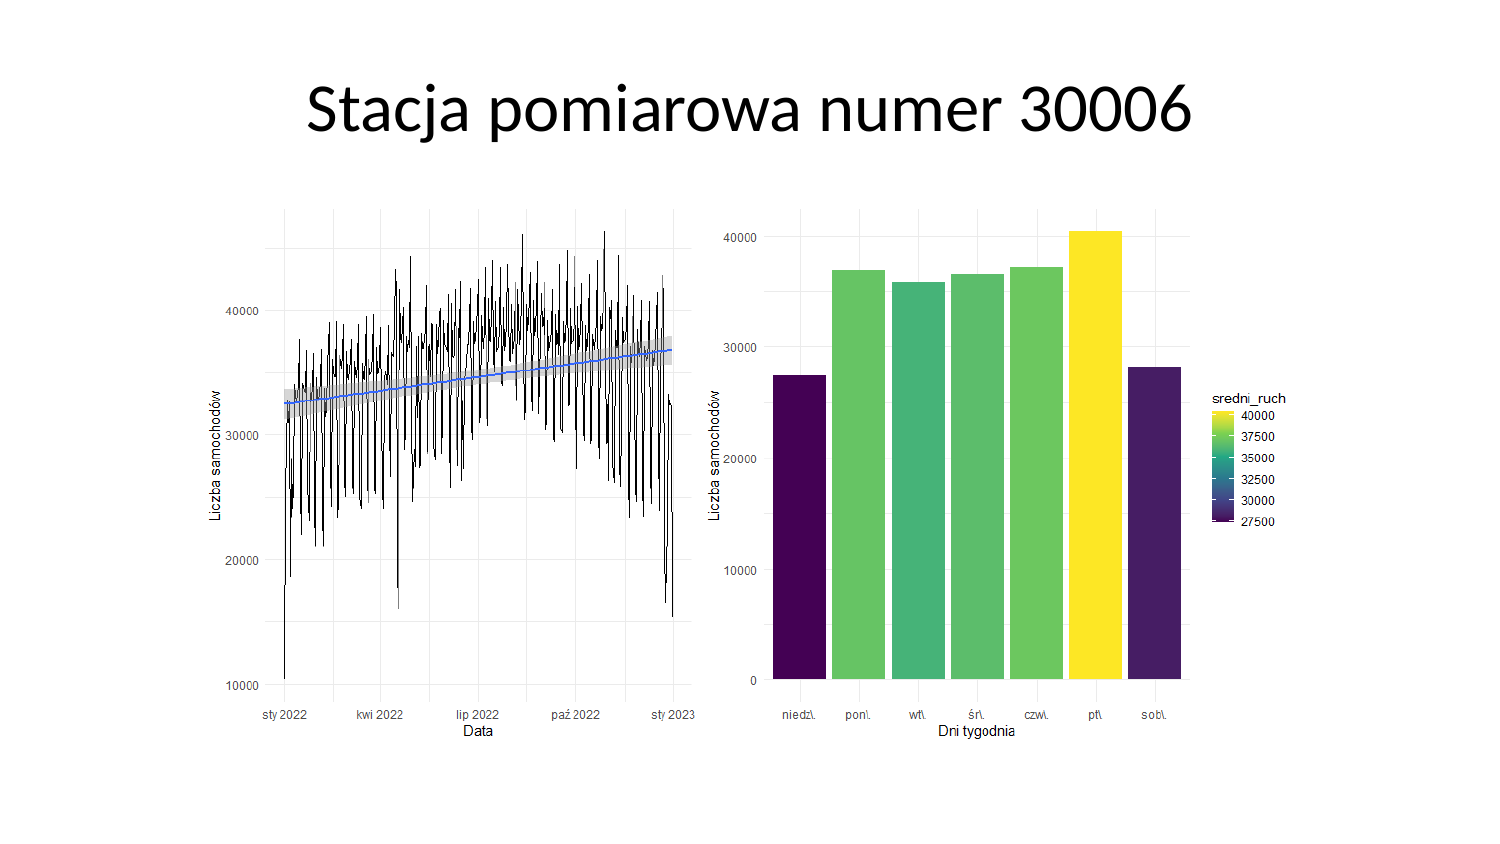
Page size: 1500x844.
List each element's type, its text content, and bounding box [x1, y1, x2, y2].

title Stacja pomiarowa numer 30006 [75, 33, 1425, 175]
picture [193, 195, 1307, 753]
